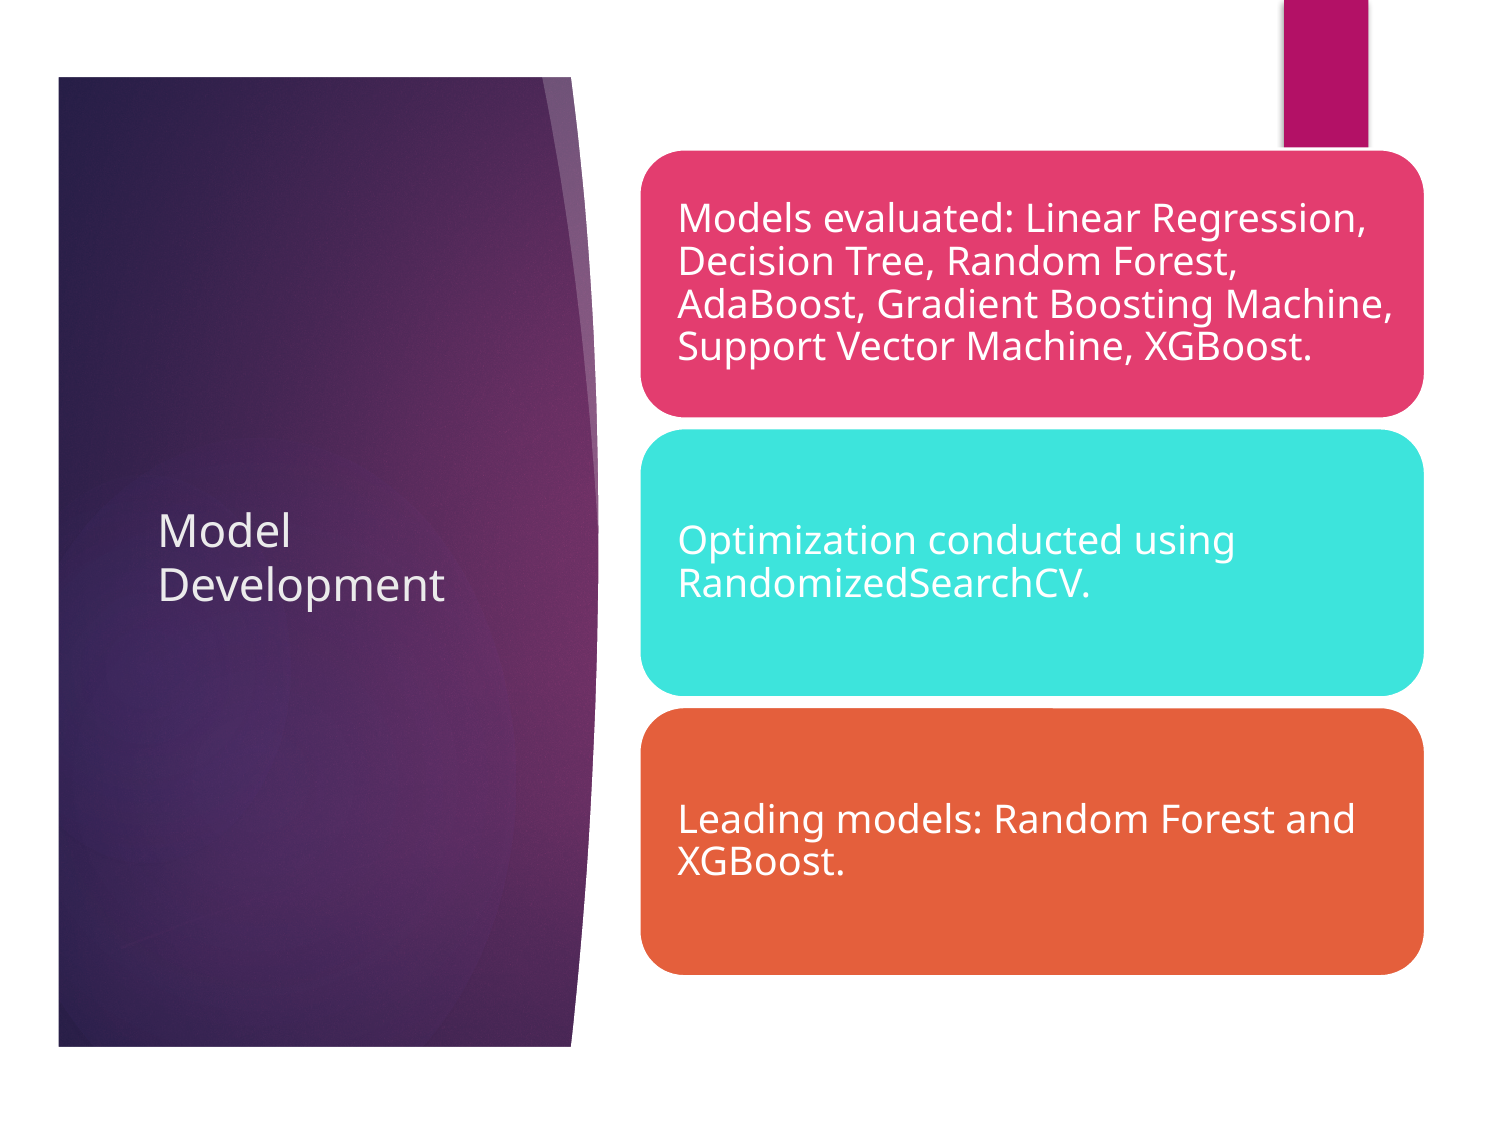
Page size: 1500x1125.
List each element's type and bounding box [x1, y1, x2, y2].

text_box [0, 0, 1500, 1125]
list [638, 132, 1426, 994]
